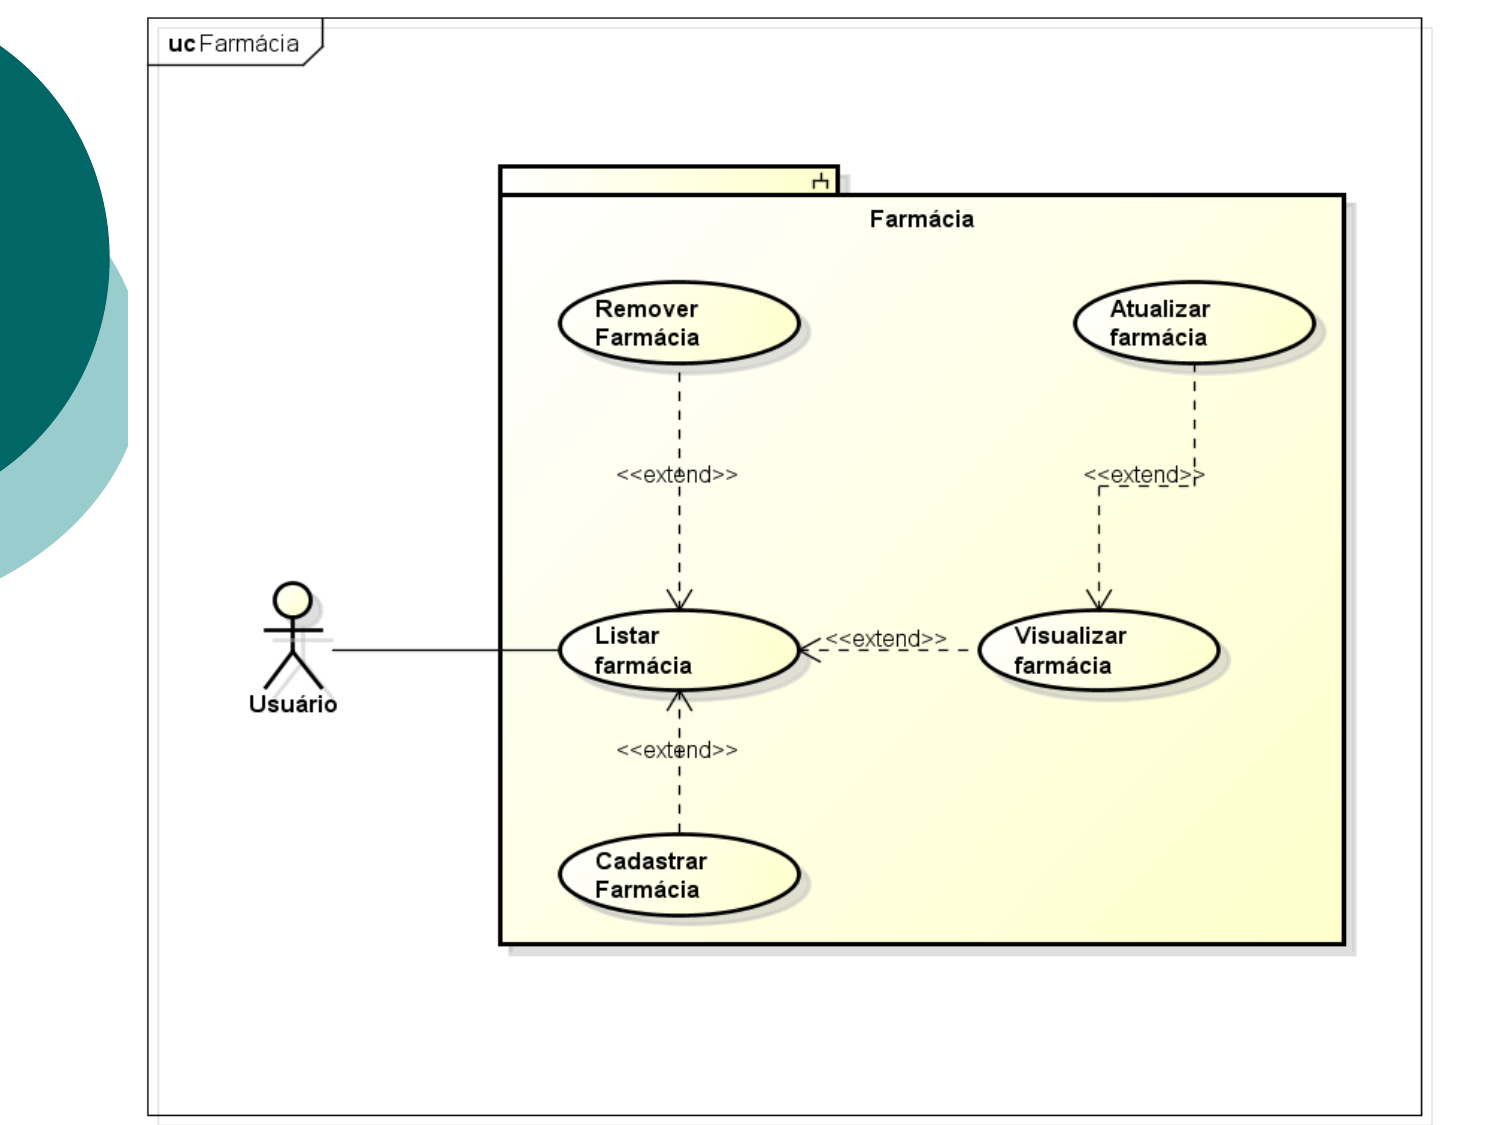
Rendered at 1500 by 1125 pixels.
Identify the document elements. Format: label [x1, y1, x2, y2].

list [128, 0, 1442, 1125]
